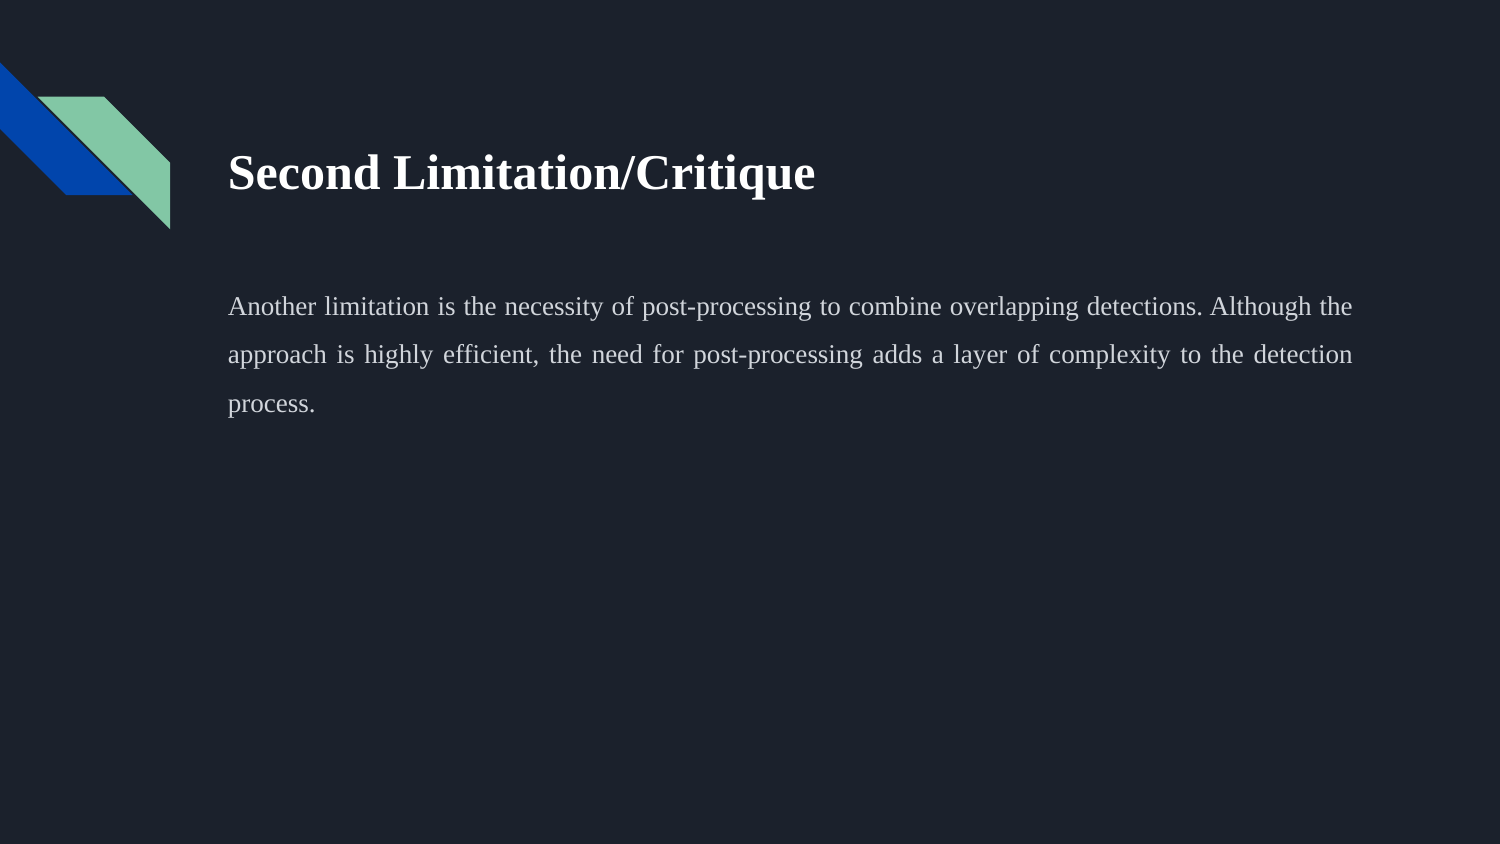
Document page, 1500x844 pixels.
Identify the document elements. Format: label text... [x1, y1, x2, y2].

list Another limitation is the necessity of post-processing to combine overlapping detections. Although the approach is highly efficient, the need for post-processing adds a layer of complexity to the detection process. [212, 257, 1368, 735]
title Second Limitation/Critique [212, 64, 1368, 215]
